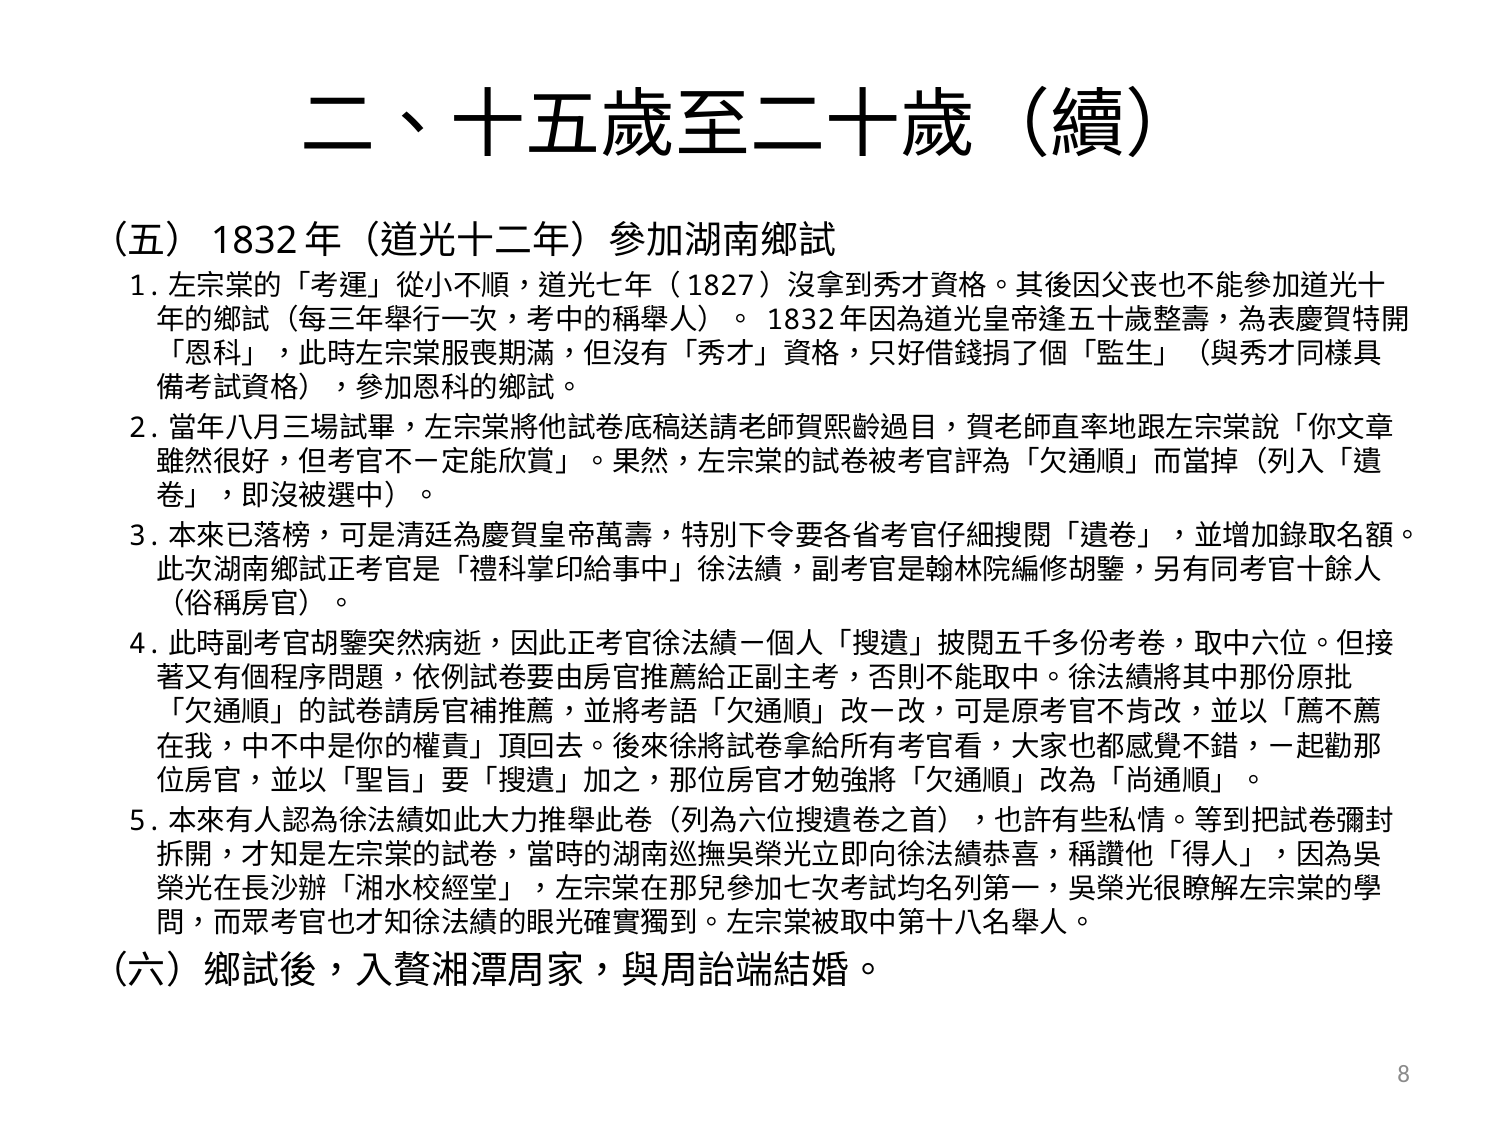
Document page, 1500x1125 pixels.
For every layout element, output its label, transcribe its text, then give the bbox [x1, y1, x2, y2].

slide_number 8 [1074, 1042, 1425, 1103]
list （五）1832年（道光十二年）參加湖南鄉試 1.左宗棠的「考運」從小不順，道光七年（1827）沒拿到秀才資格。其後因父丧也不能參加道光十年的鄉試（每三年舉行一次，考中的稱舉人）。 1832年因為道光皇帝逢五十歲整壽，為表慶賀特開「恩科」，此時左宗棠服喪期滿，但沒有「秀才」資格，只好借錢捐了個「監生」（與秀才同樣具備考試資格），參加恩科的鄉試。 2.當年八月三場試畢，左宗棠將他試卷底稿送請老師賀熙齡過目，賀老師直率地跟左宗棠說「你文章雖然很好，但考官不ㄧ定能欣賞」。果然，左宗棠的試卷被考官評為「欠通順」而當掉（列入「遺卷」，即沒被選中）。 3.本來已落榜，可是清廷為慶賀皇帝萬壽，特別下令要各省考官仔細搜閱「遺卷」，並增加錄取名額。此次湖南鄉試正考官是「禮科掌印給事中」徐法績，副考官是翰林院編修胡鑒，另有同考官十餘人（俗稱房官）。 4.此時副考官胡鑒突然病逝，因此正考官徐法績ㄧ個人「搜遺」披閱五千多份考卷，取中六位。但接著又有個程序問題，依例試卷要由房官推薦給正副主考，否則不能取中。徐法績將其中那份原批「欠通順」的試卷請房官補推薦，並將考語「欠通順」改ㄧ改，可是原考官不肯改，並以「薦不薦在我，中不中是你的權責」頂回去。後來徐將試卷拿給所有考官看，大家也都感覺不錯，ㄧ起勸那位房官，並以「聖旨」要「搜遺」加之，那位房官才勉強將「欠通順」改為「尚通順」。 5.本來有人認為徐法績如此大力推舉此卷（列為六位搜遺卷之首），也許有些私情。等到把試卷彌封拆開，才知是左宗棠的試卷，當時的湖南巡撫吳榮光立即向徐法績恭喜，稱讚他「得人」，因為吳榮光在長沙辦「湘水校經堂」，左宗棠在那兒參加七次考試均名列第一，吳榮光很瞭解左宗棠的學問，而眾考官也才知徐法績的眼光確實獨到。左宗棠被取中第十八名舉人。 （六）鄉試後，入贅湘潭周家，與周詒端結婚。 [75, 208, 1425, 1005]
title 二、十五歲至二十歲（續） [75, 45, 1425, 197]
